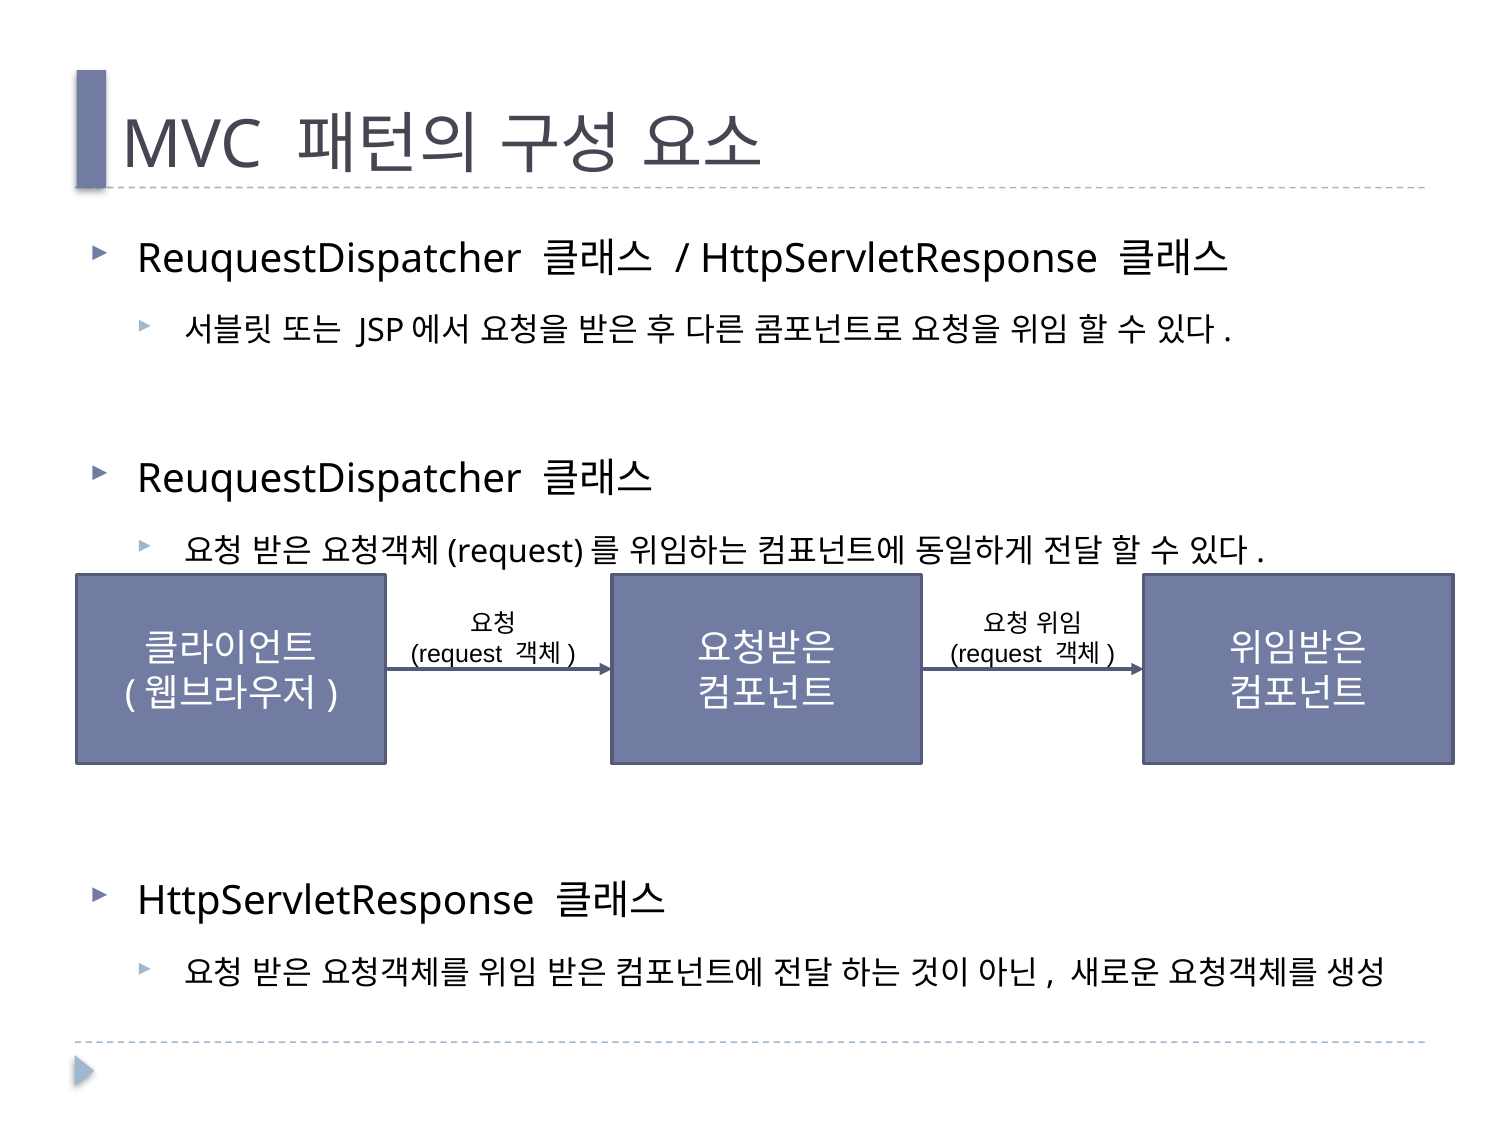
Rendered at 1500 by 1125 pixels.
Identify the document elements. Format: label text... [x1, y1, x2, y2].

list ReuquestDispatcher 클래스 / HttpServletResponse 클래스 서블릿 또는 JSP에서 요청을 받은 후 다른 콤포넌트로 요청을 위임 할 수 있다. ReuquestDispatcher 클래스 요청 받은 요청객체(request)를 위임하는 컴표넌트에 동일하게 전달 할 수 있다. HttpServletResponse 클래스 요청 받은 요청객체를 위임 받은 컴포넌트에 전달 하는 것이 아닌, 새로운 요청객체를 생성 [75, 775, 1425, 1010]
list ReuquestDispatcher 클래스 / HttpServletResponse 클래스 서블릿 또는 JSP에서 요청을 받은 후 다른 콤포넌트로 요청을 위임 할 수 있다. ReuquestDispatcher 클래스 요청 받은 요청객체(request)를 위임하는 컴표넌트에 동일하게 전달 할 수 있다. HttpServletResponse 클래스 요청 받은 요청객체를 위임 받은 컴포넌트에 전달 하는 것이 아닌, 새로운 요청객체를 생성 [75, 200, 1425, 574]
title MVC 패턴의 구성 요소 [106, 70, 1425, 189]
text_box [76, 574, 1454, 765]
